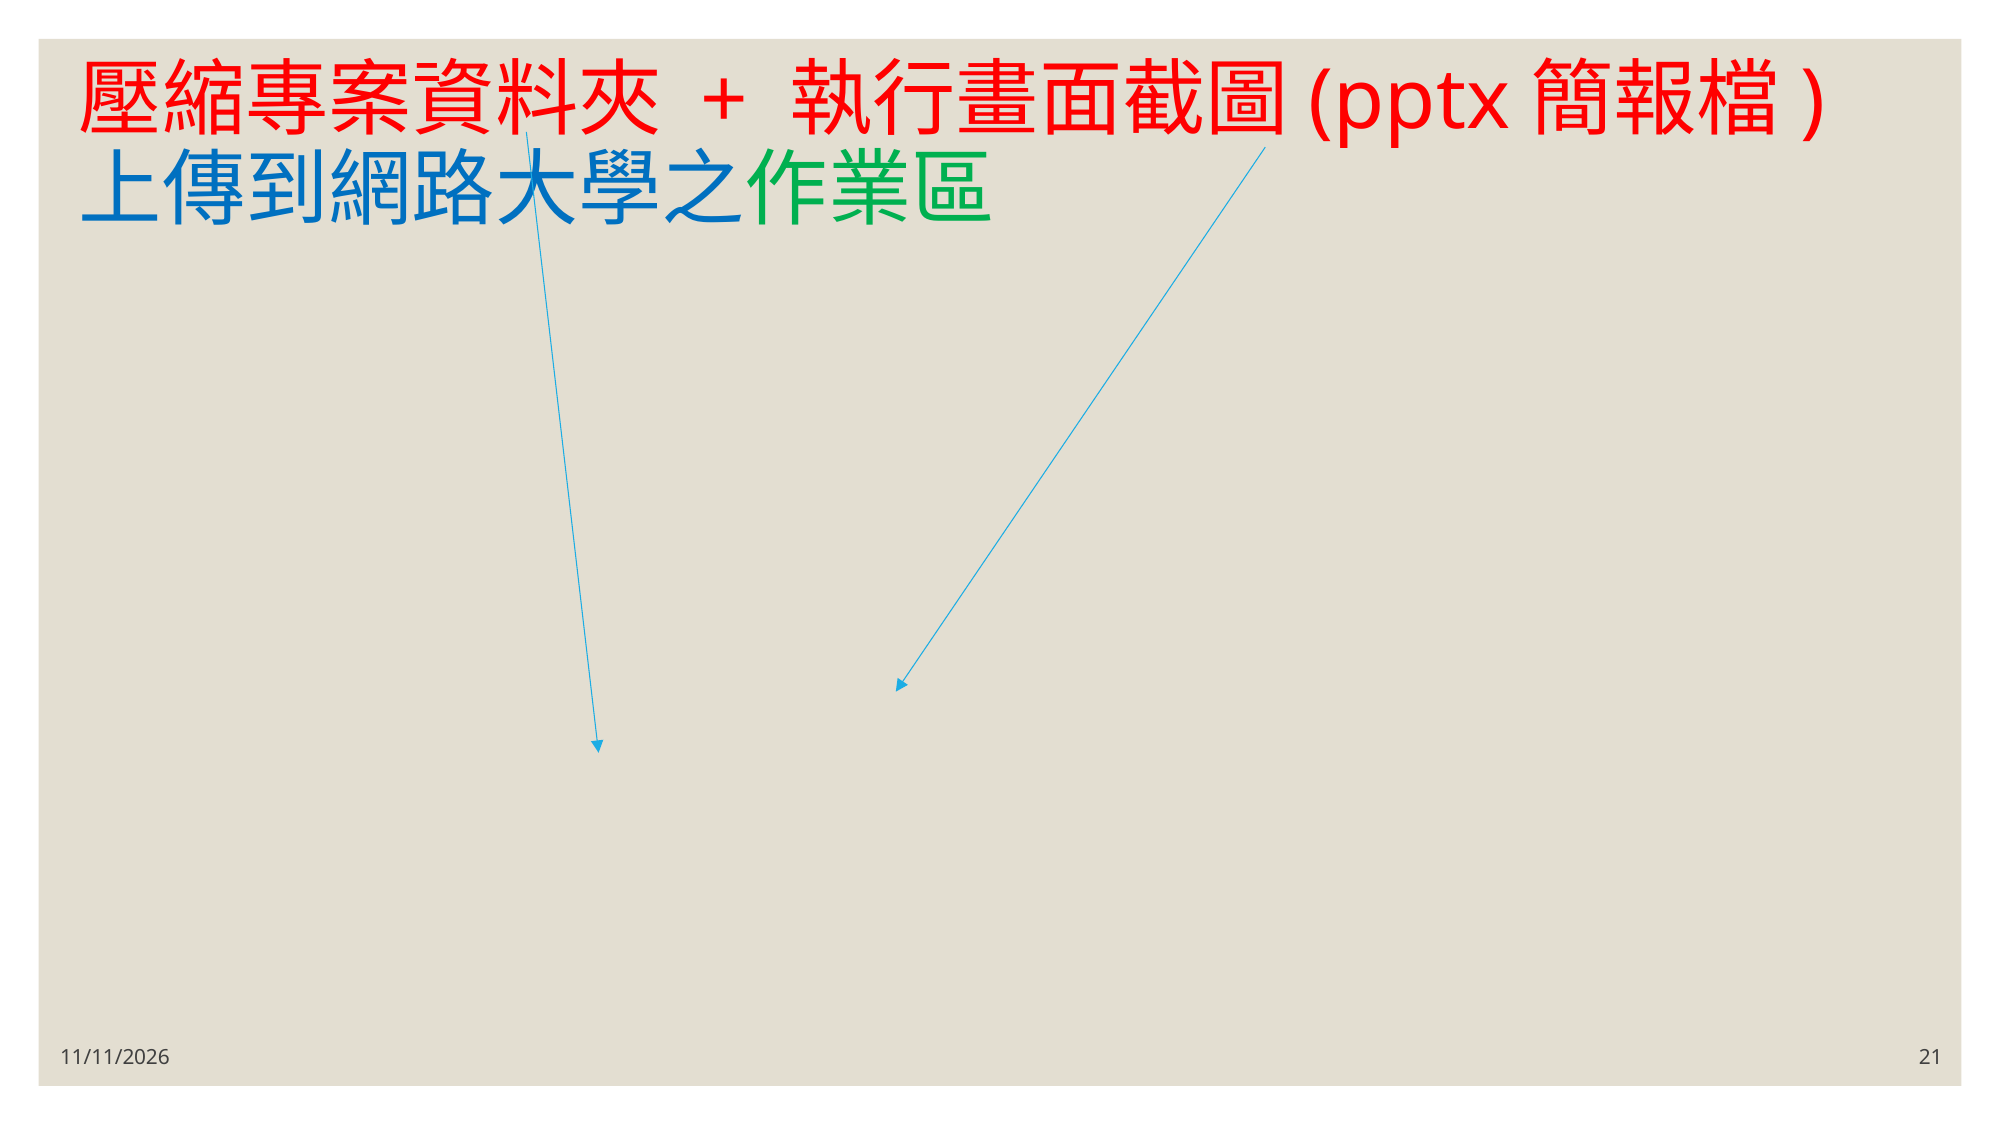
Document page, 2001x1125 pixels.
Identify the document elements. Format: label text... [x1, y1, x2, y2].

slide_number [45, 1034, 495, 1080]
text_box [895, 147, 1266, 692]
slide_number 21 [1717, 1034, 1958, 1080]
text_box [526, 131, 599, 753]
title 壓縮專案資料夾 + 執行畫面截圖(pptx簡報檔) 上傳到網路大學之作業區 [63, 40, 1916, 253]
